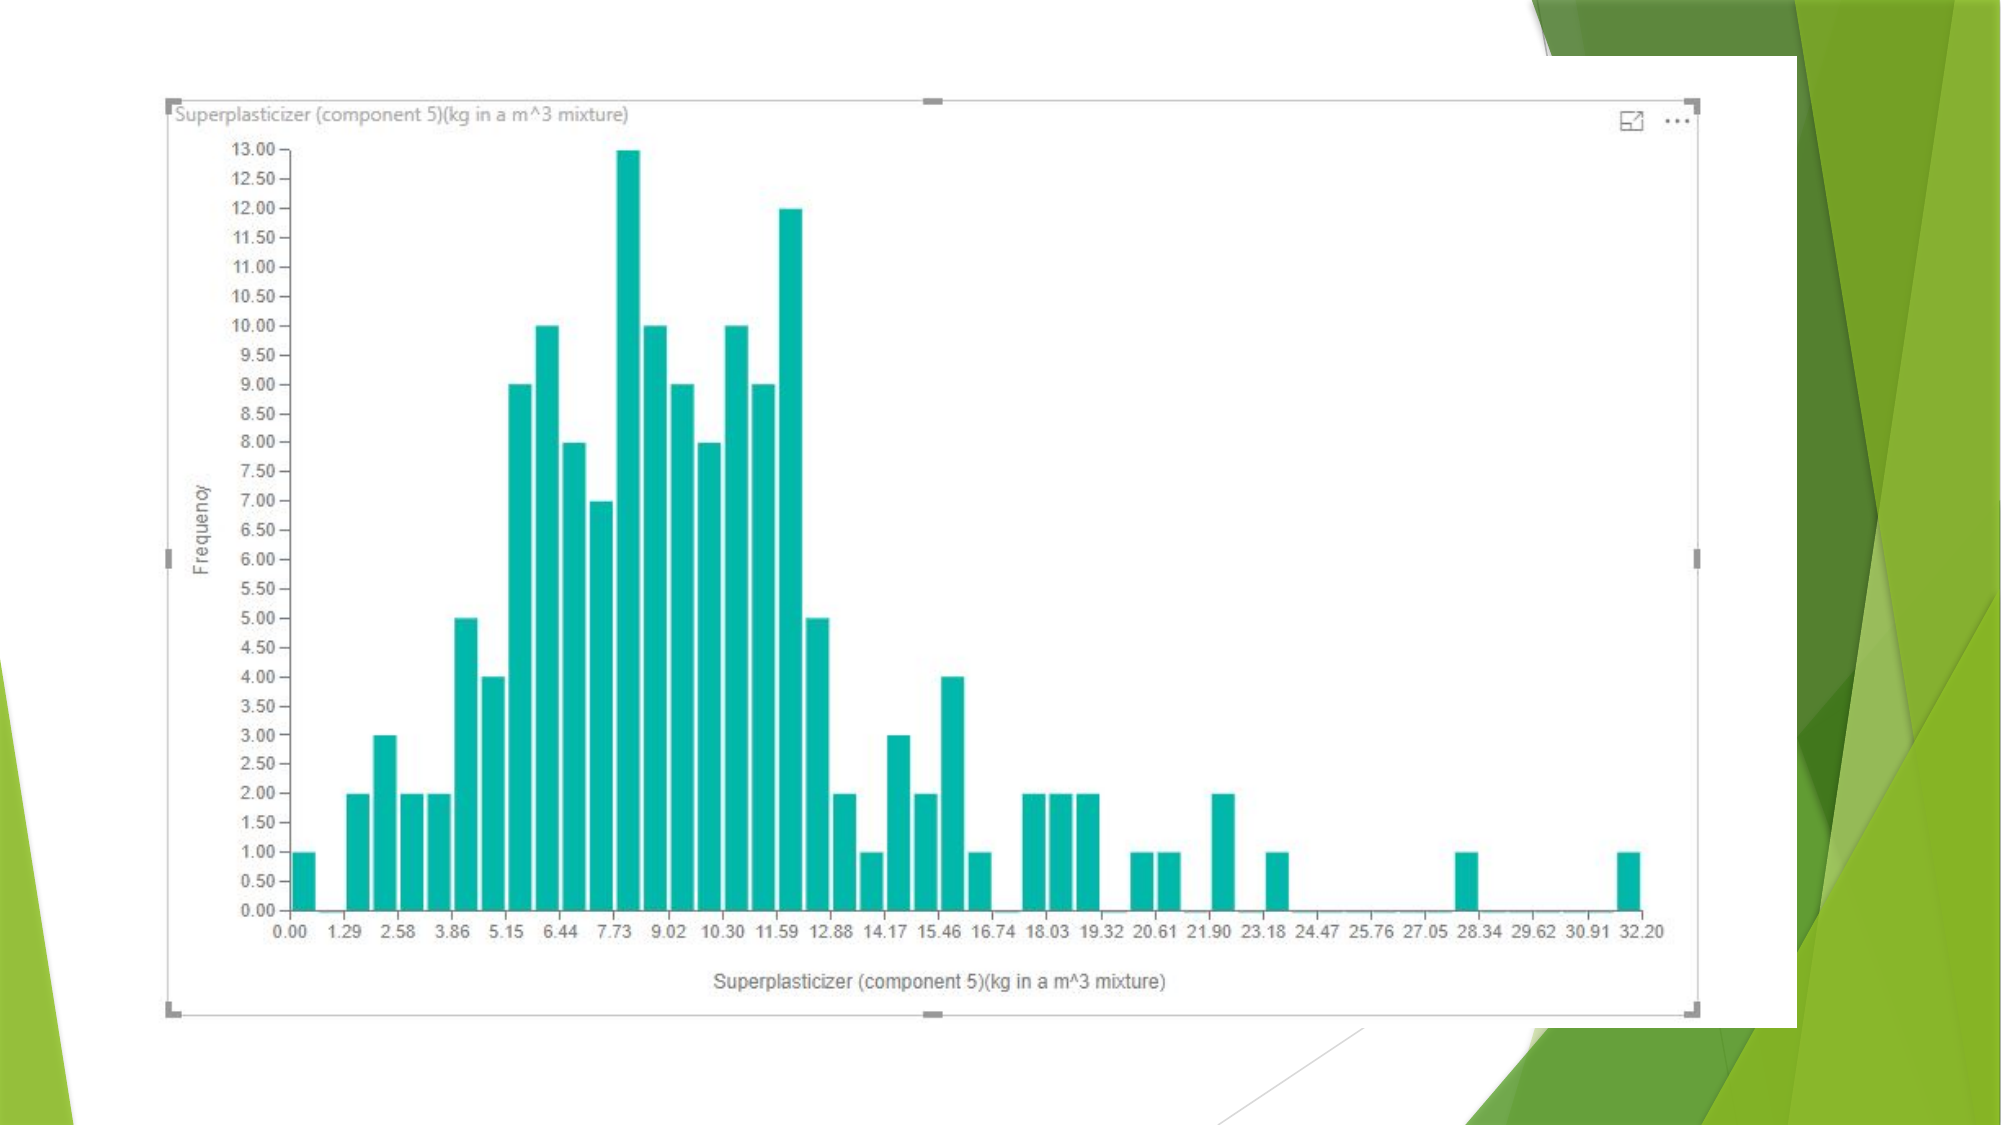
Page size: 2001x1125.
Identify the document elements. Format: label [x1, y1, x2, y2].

picture [133, 56, 1797, 1028]
